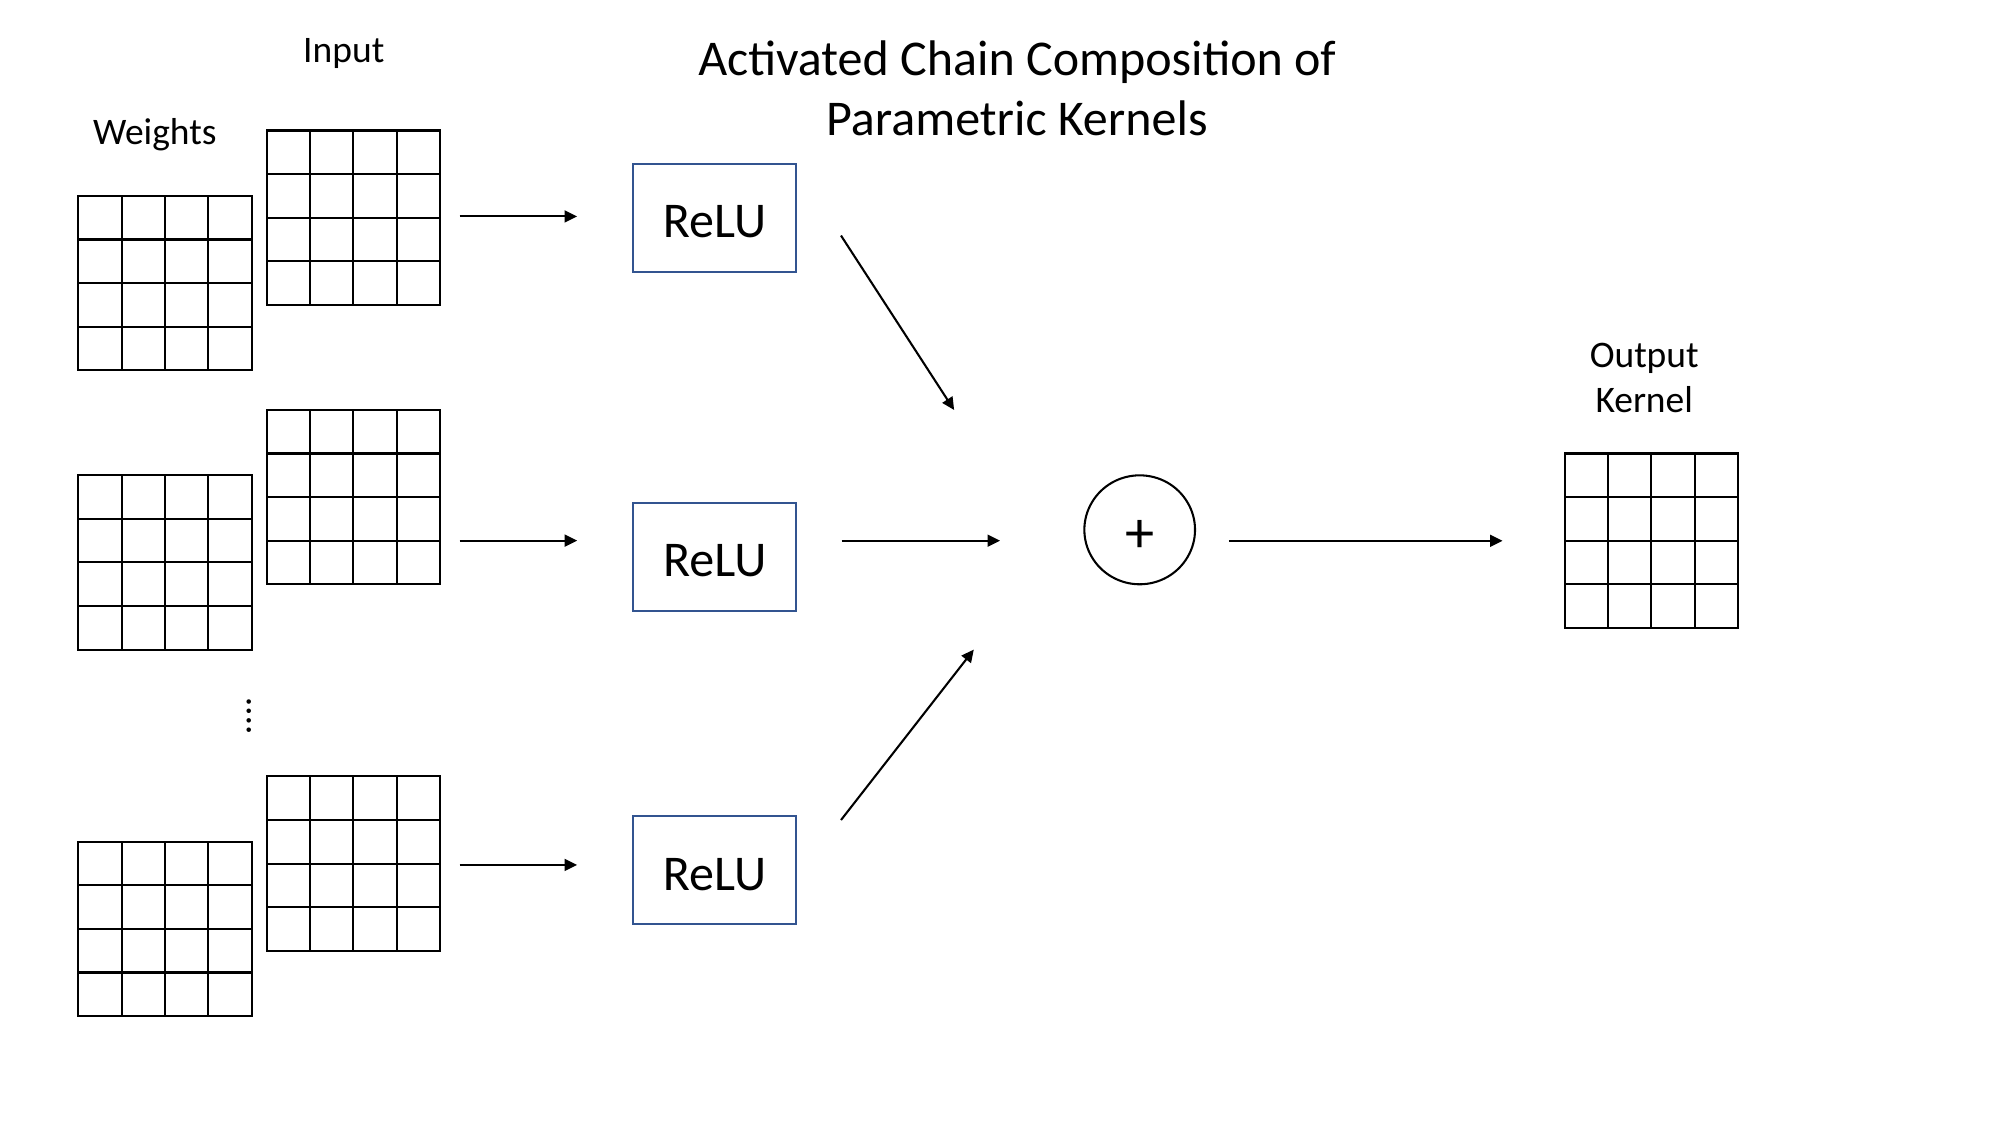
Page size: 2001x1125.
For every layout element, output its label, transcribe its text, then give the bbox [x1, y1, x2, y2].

text_box Input [288, 17, 419, 78]
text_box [78, 195, 252, 371]
text_box [632, 815, 797, 925]
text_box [1564, 453, 1739, 628]
text_box [1105, 474, 1175, 486]
text_box ReLU [633, 832, 796, 908]
text_box ReLU [633, 519, 797, 594]
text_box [266, 776, 441, 951]
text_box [78, 475, 252, 650]
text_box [840, 649, 974, 821]
text_box [632, 502, 797, 612]
text_box Activated Chain Composition of Parametric Kernels [668, 17, 1366, 153]
text_box + [1095, 486, 1184, 572]
text_box Output Kernel [1557, 322, 1732, 428]
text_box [78, 841, 252, 1017]
text_box ReLU [633, 179, 796, 255]
text_box Weights [78, 99, 252, 160]
text_box [632, 163, 797, 273]
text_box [266, 130, 441, 305]
text_box [1184, 495, 1197, 565]
text_box [1103, 572, 1177, 586]
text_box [266, 409, 441, 585]
text_box …. [231, 684, 292, 786]
text_box [1083, 496, 1095, 564]
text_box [840, 235, 955, 410]
